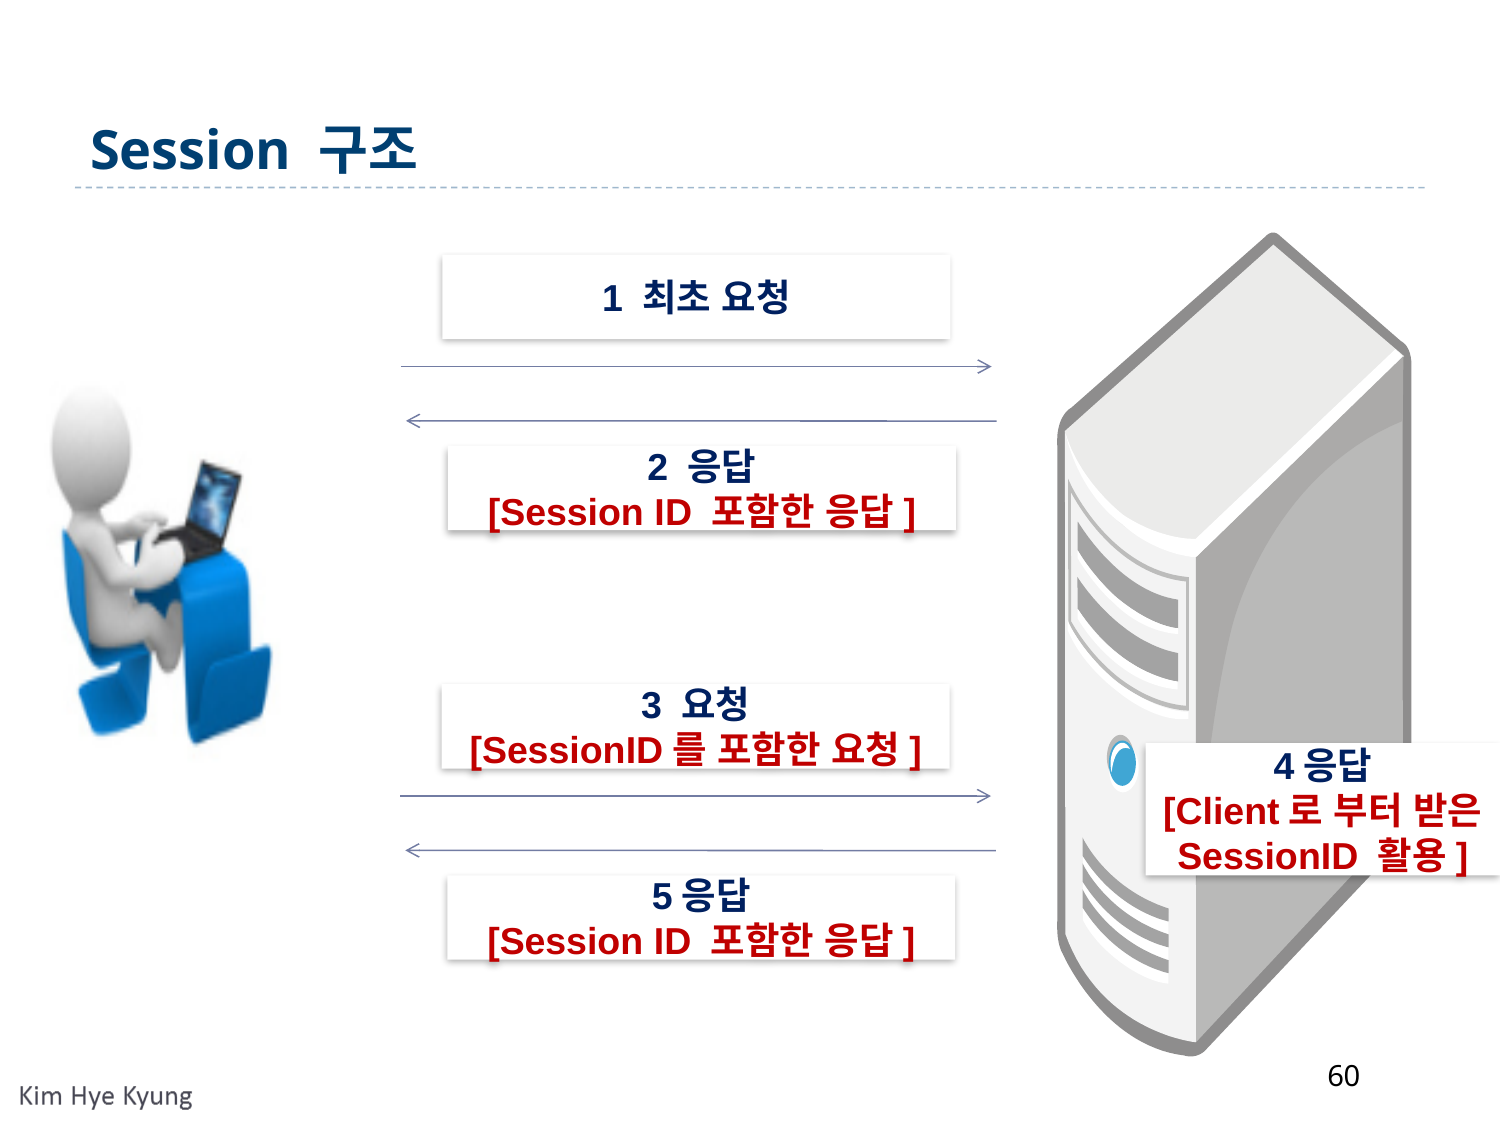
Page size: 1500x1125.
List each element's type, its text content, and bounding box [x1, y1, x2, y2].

slide_number 60 [1312, 1050, 1438, 1110]
text_box 1 최초 요청 [441, 253, 952, 341]
picture [1056, 232, 1412, 1057]
text_box 4응답 [Client로 부터 받은 SessionID 활용] [1418, 742, 1500, 877]
picture [0, 1068, 578, 1125]
text_box 5응답 [Session ID 포함한 응답] [446, 874, 957, 961]
title Session 구조 [75, 24, 1425, 188]
picture [29, 373, 295, 770]
text_box 2 응답 [Session ID 포함한 응답] [446, 444, 957, 532]
text_box 3 요청 [SessionID를 포함한 요청] [440, 683, 951, 770]
